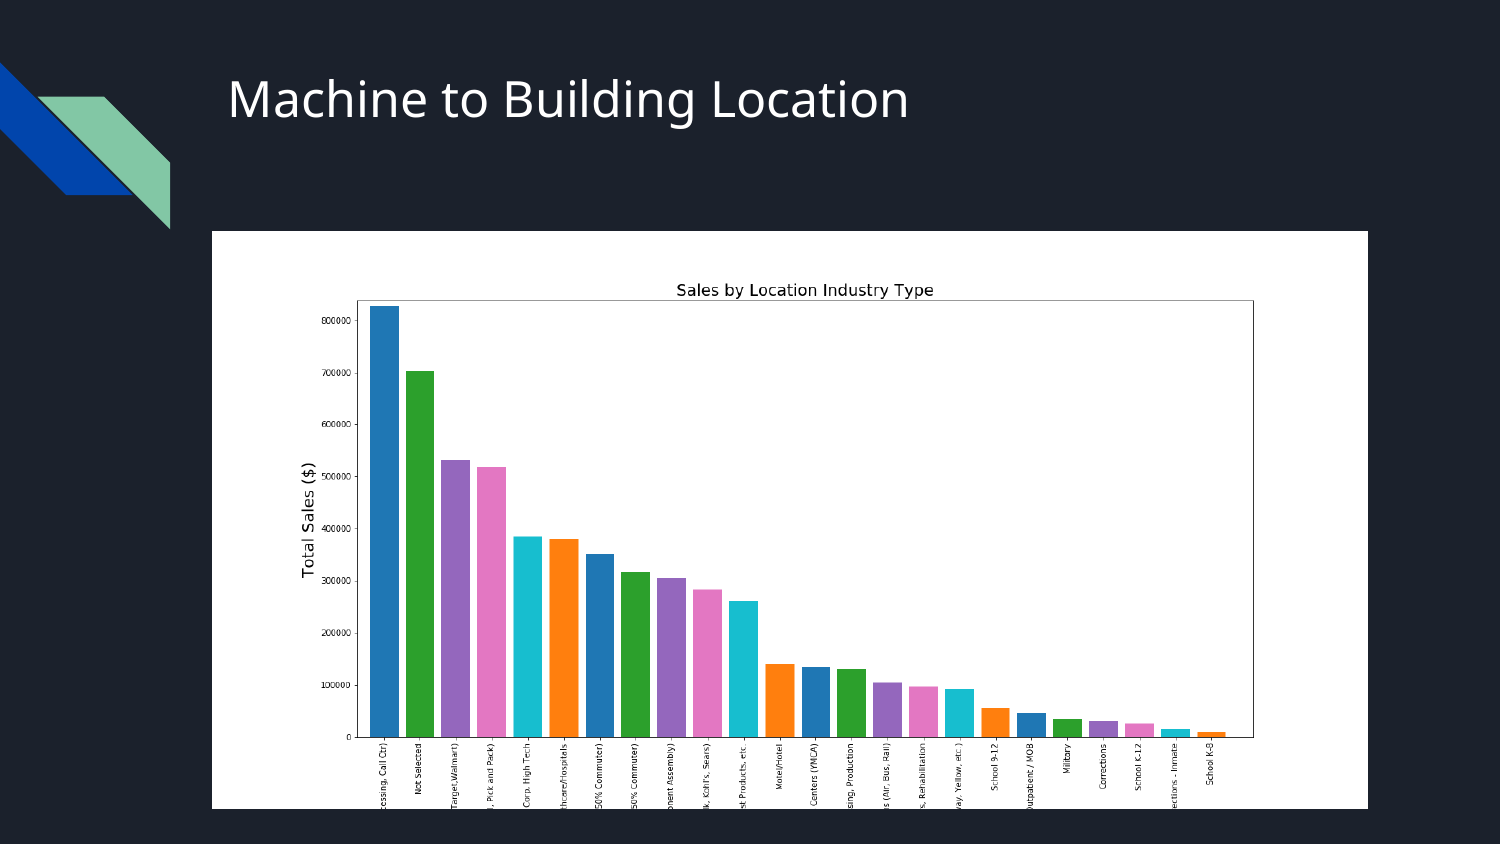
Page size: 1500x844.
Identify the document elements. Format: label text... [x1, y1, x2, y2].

picture [212, 230, 1368, 809]
title Machine to Building Location [212, 52, 1368, 203]
